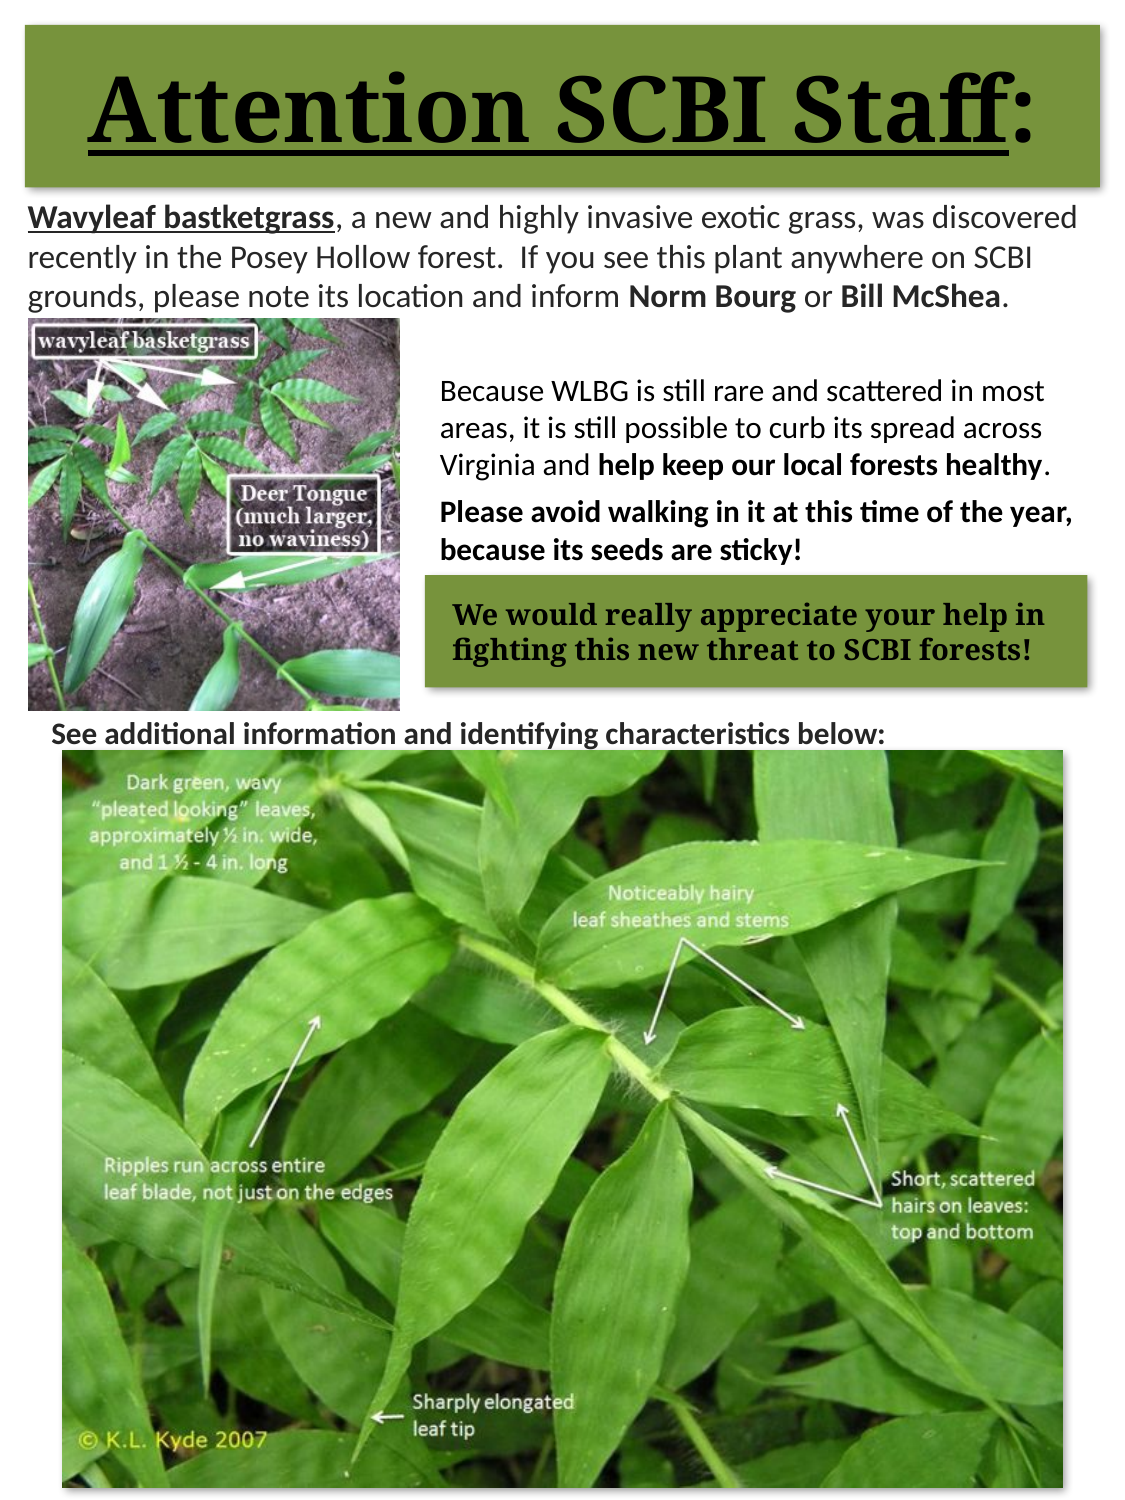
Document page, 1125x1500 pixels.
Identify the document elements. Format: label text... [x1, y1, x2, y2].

text_box We would really appreciate your help in fighting this new threat to SCBI forests! [437, 589, 1088, 674]
text_box [23, 23, 1102, 189]
text_box [423, 573, 1089, 690]
text_box Because WLBG is still rare and scattered in most areas, it is still possible to curb its spread across Virginia and help keep our local forests healthy. [424, 362, 1113, 484]
text_box Please avoid walking in it at this time of the year, because its seeds are sticky! [424, 484, 1113, 574]
picture [28, 318, 401, 711]
text_box See additional information and identifying characteristics below: [36, 706, 902, 759]
subtitle Wavyleaf bastketgrass, a new and highly invasive exotic grass, was discovered recently in the Posey Hollow forest. If you see this plant anywhere on SCBI grounds, please note its location and inform Norm Bourg or Bill McShea. [12, 187, 1100, 375]
picture [62, 750, 1063, 1488]
title Attention SCBI Staff: [50, 24, 1075, 187]
